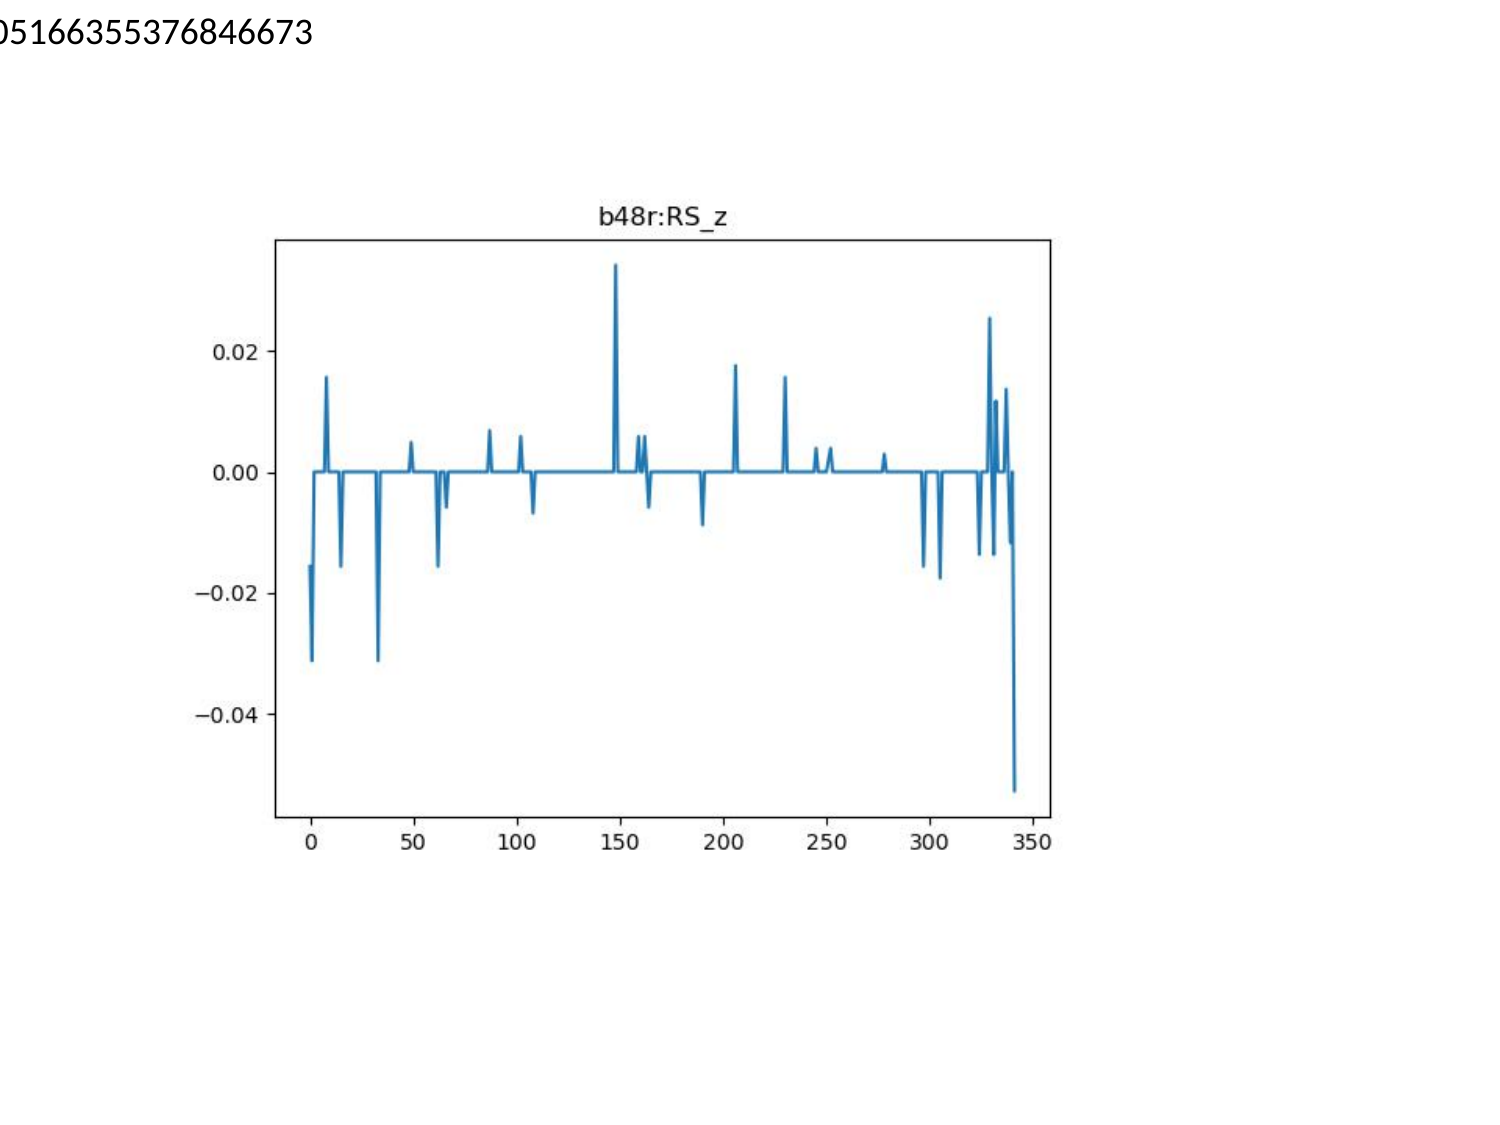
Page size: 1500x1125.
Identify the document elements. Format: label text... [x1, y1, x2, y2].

picture [149, 149, 1151, 901]
text_box RMSE b48r-RS_z : 0.05166355376846673 [0, 0, 329, 60]
